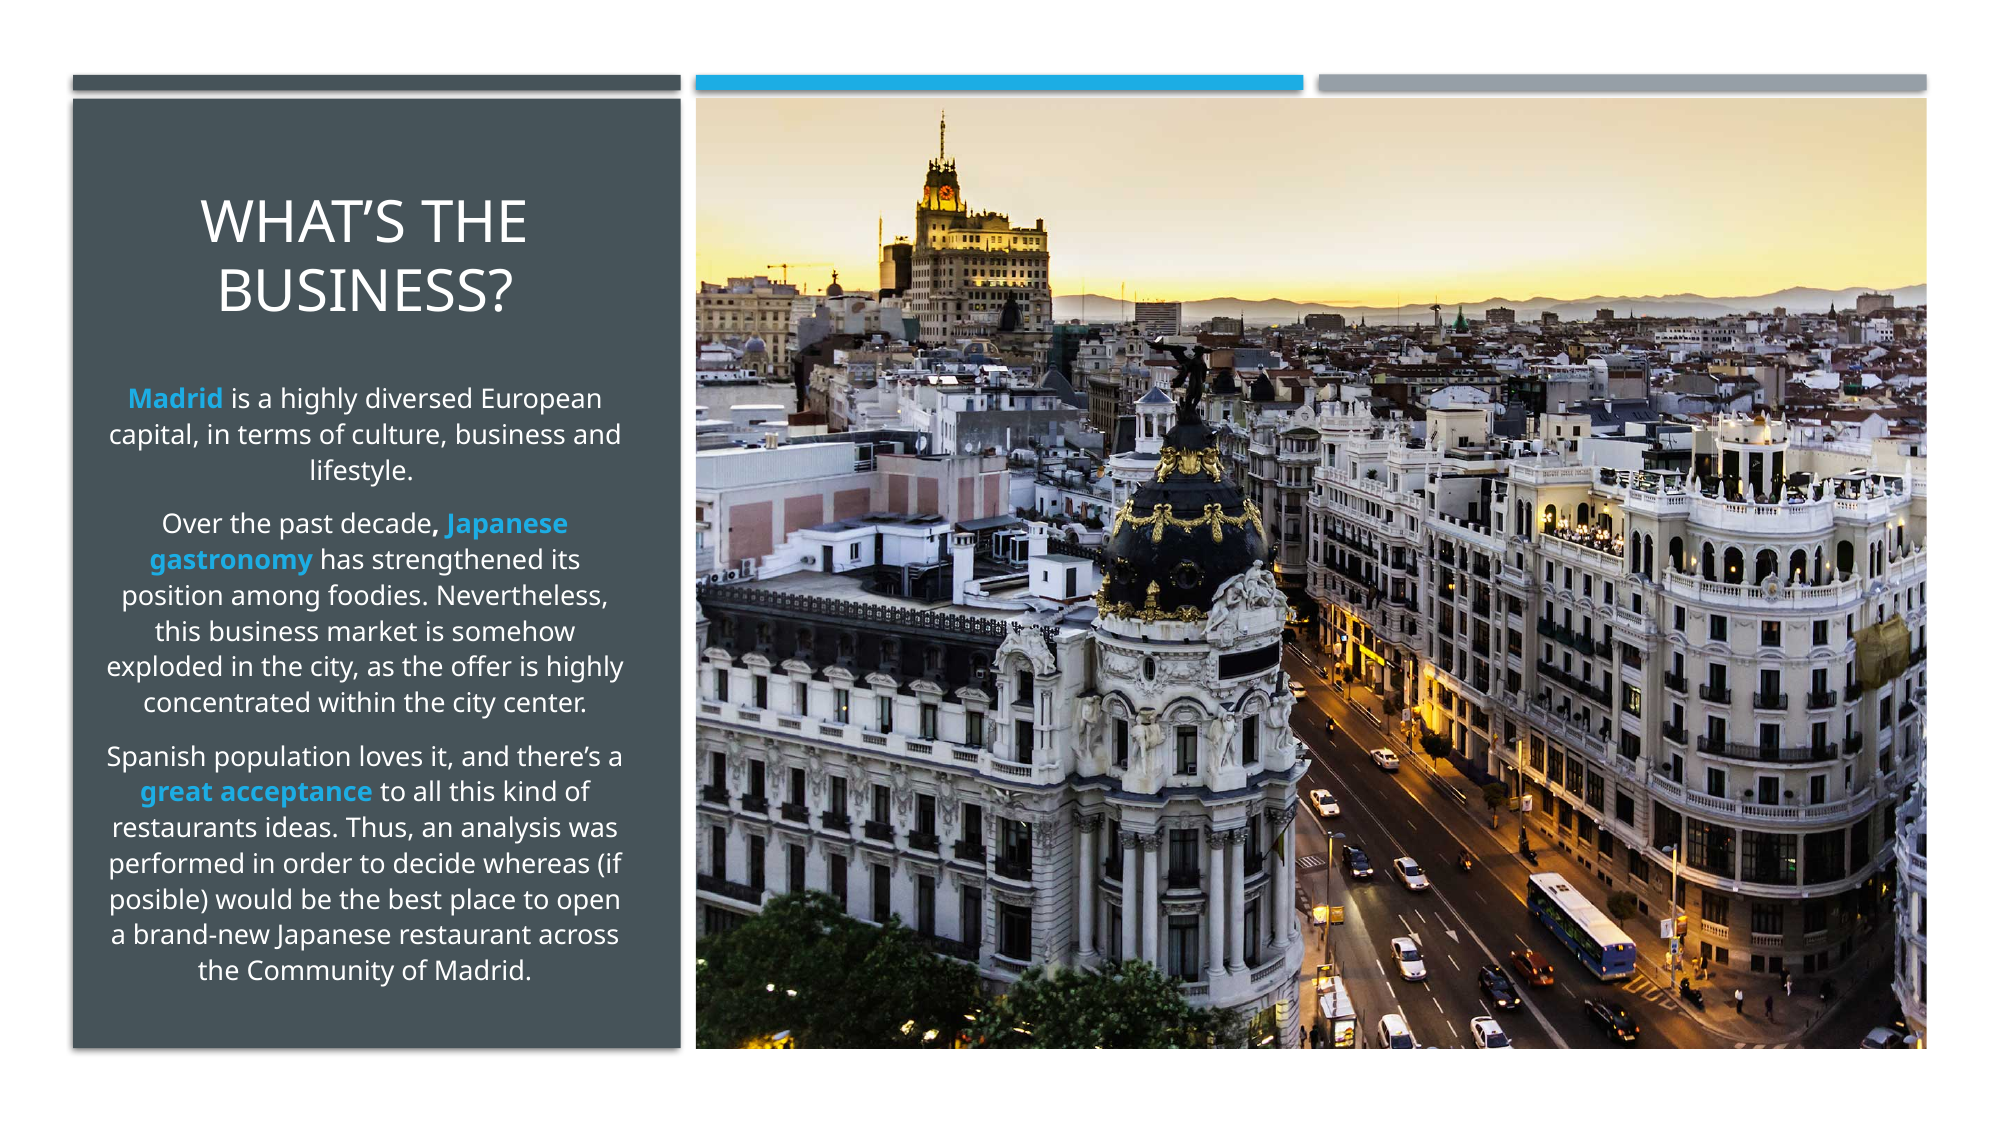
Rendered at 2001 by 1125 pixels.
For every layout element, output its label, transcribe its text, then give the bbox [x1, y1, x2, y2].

list Madrid is a highly diversed European capital, in terms of culture, business and lifestyle. Over the past decade, Japanese gastronomy has strengthened its position among foodies. Nevertheless, this business market is somehow exploded in the city, as the offer is highly concentrated within the city center. Spanish population loves it, and there’s a great acceptance to all this kind of restaurants ideas. Thus, an analysis was performed in order to decide whereas (if posible) would be the best place to open a brand-new Japanese restaurant across the Community of Madrid. [85, 370, 645, 974]
text_box [695, 74, 1304, 91]
text_box [72, 100, 682, 1049]
text_box [0, 0, 2000, 1125]
text_box [1318, 73, 1928, 92]
text_box [72, 74, 682, 92]
picture [695, 98, 1928, 1049]
title What’s the business? [97, 151, 633, 332]
